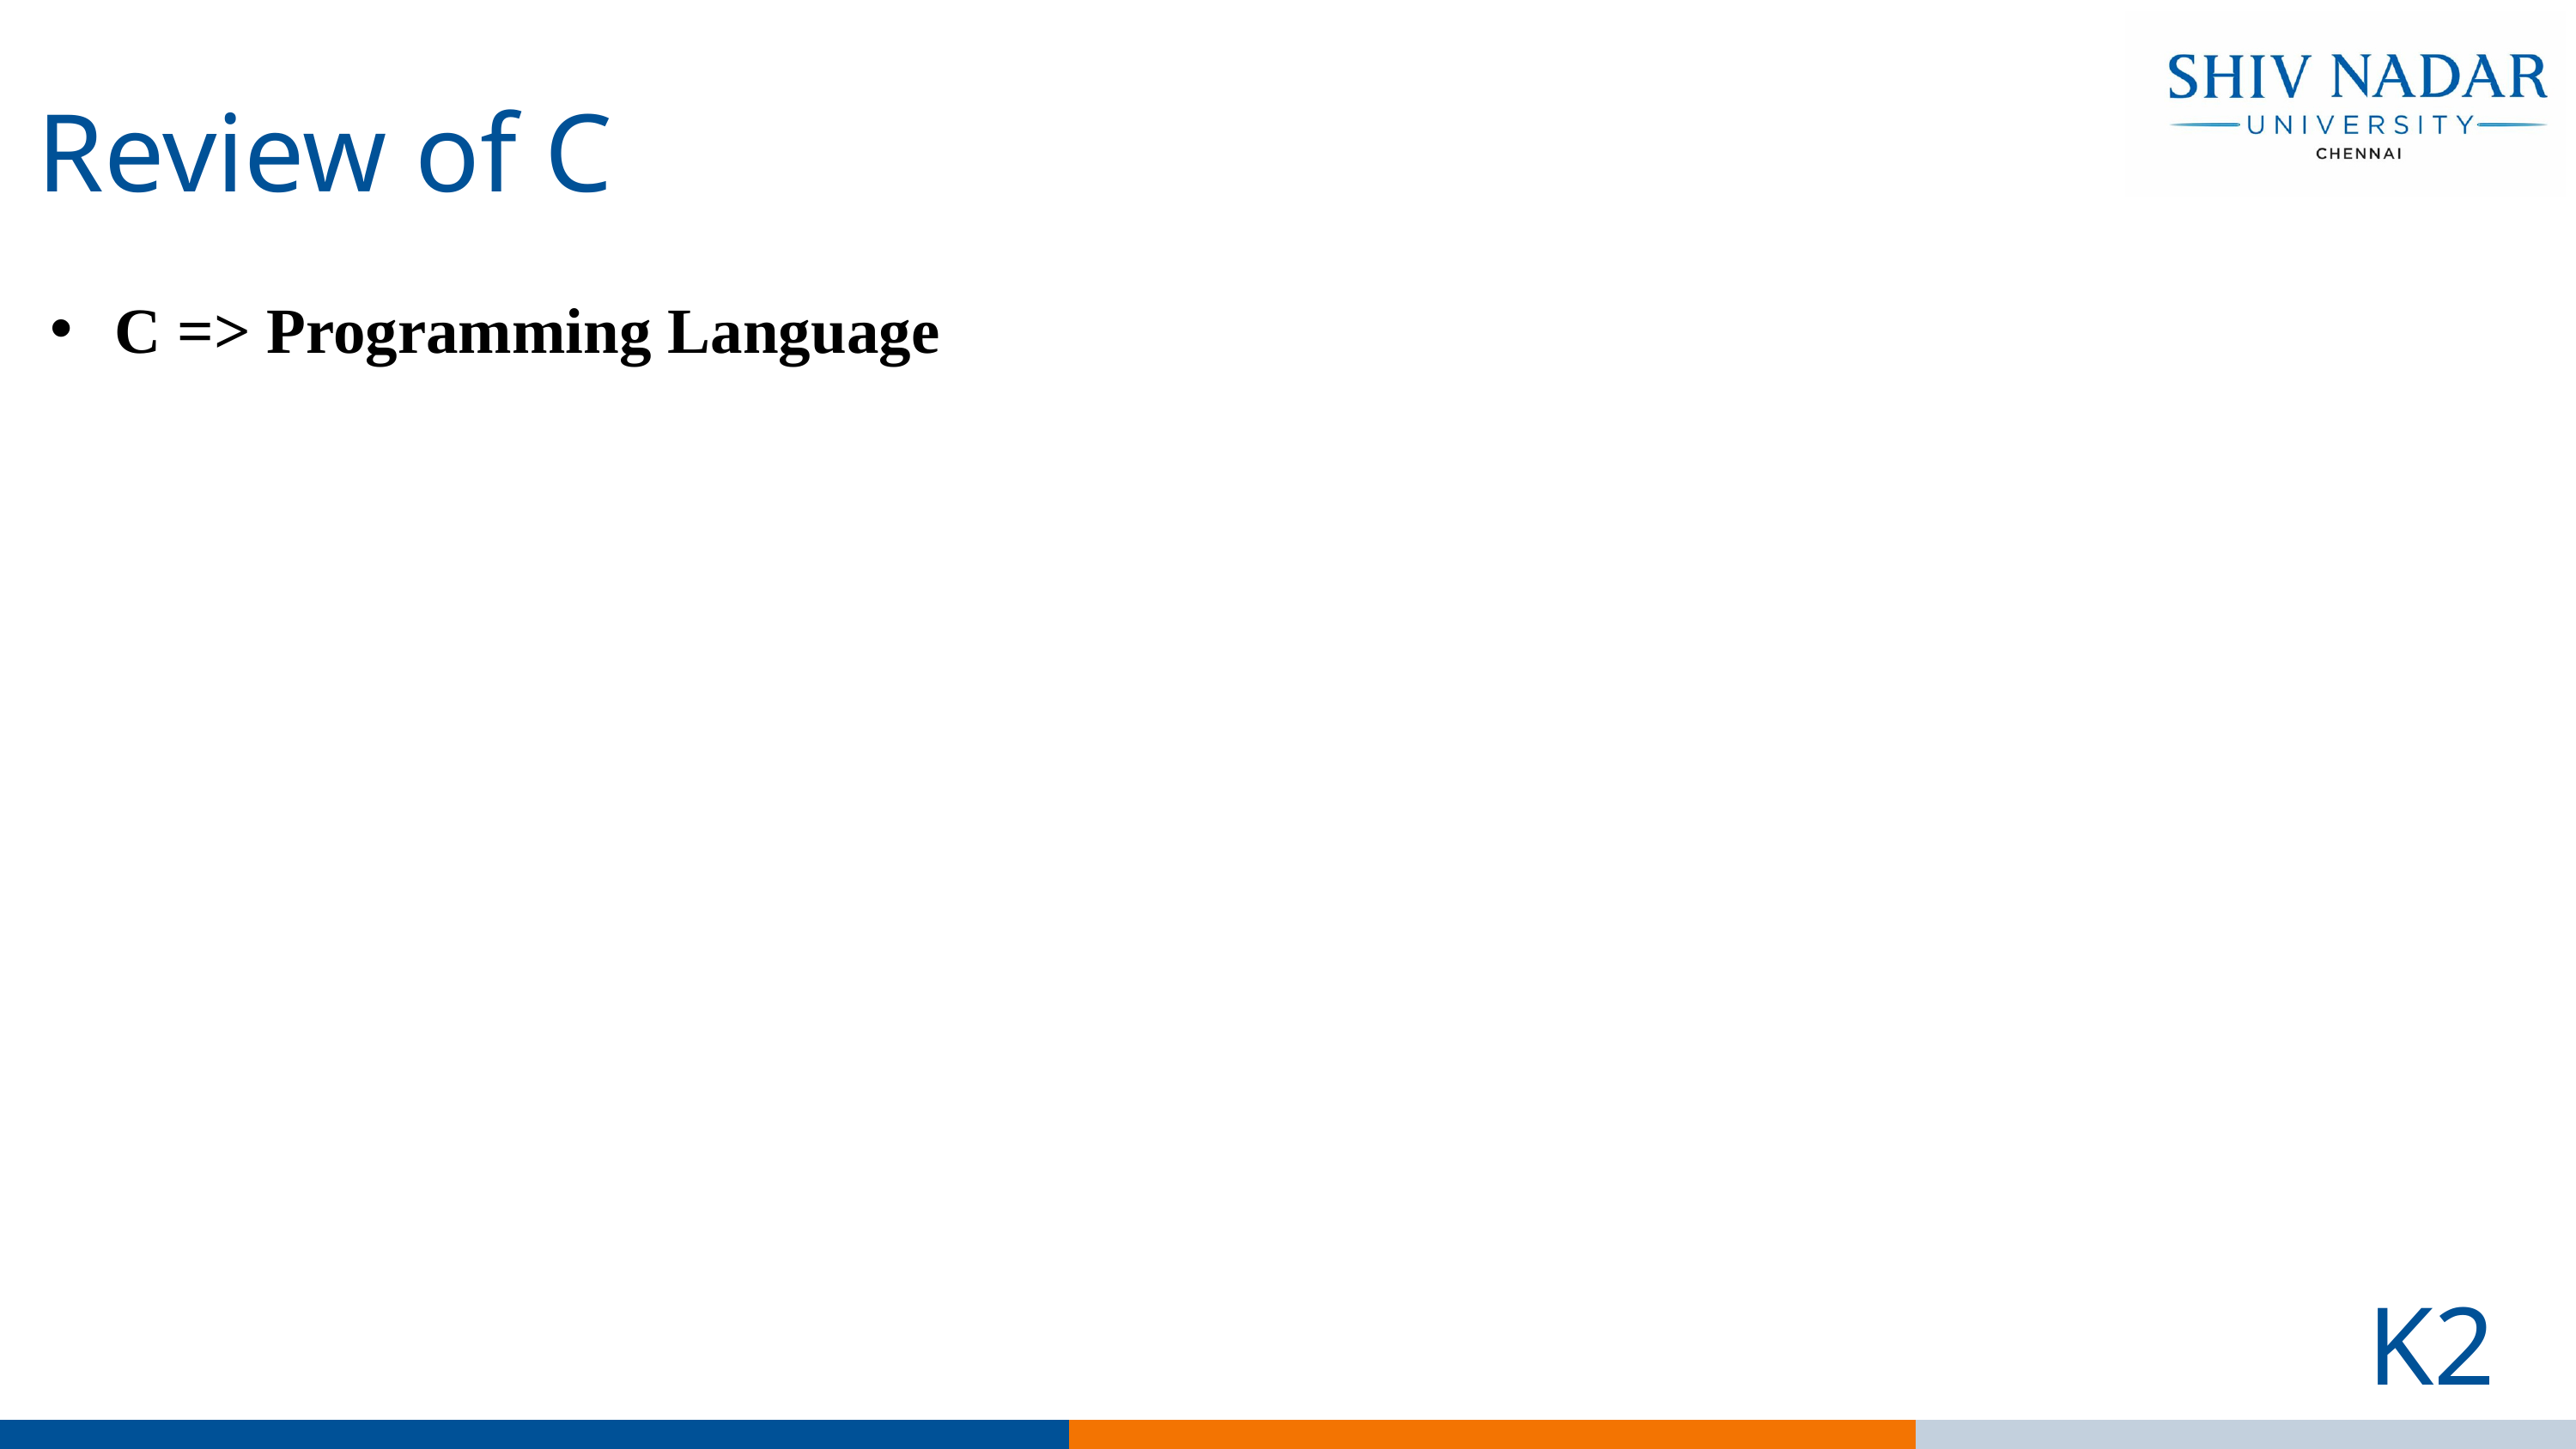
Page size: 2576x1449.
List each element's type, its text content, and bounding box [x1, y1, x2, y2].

text_box C => Programming Language [37, 224, 2501, 373]
picture [2124, 11, 2566, 197]
text_box Review of C [37, 63, 1682, 214]
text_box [0, 1419, 1067, 1449]
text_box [1068, 1419, 1914, 1449]
text_box K2 [2366, 1256, 2512, 1407]
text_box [1915, 1419, 2576, 1449]
